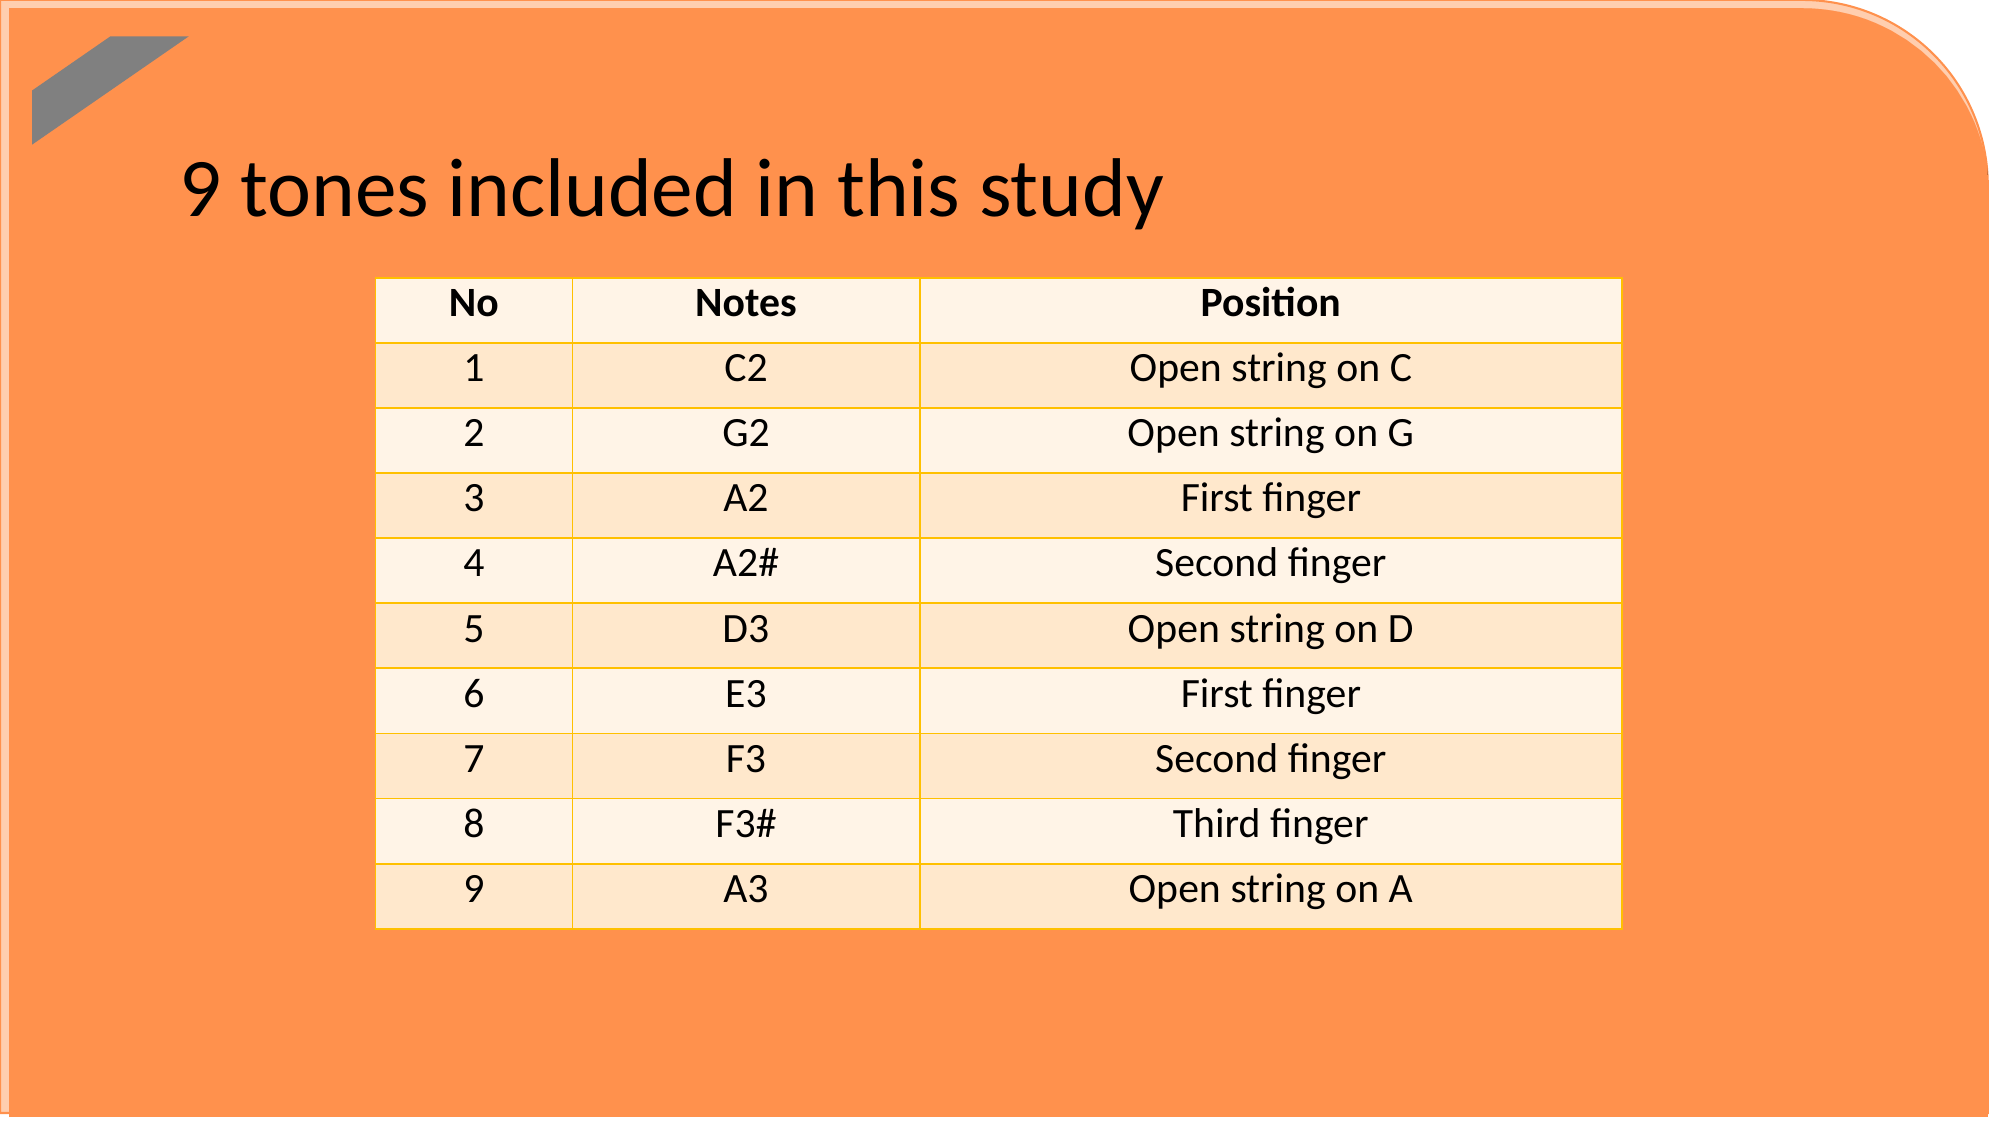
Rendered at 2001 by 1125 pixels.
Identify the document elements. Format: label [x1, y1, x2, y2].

picture [9, 8, 1988, 1117]
text_box [0, 0, 1860, 1115]
